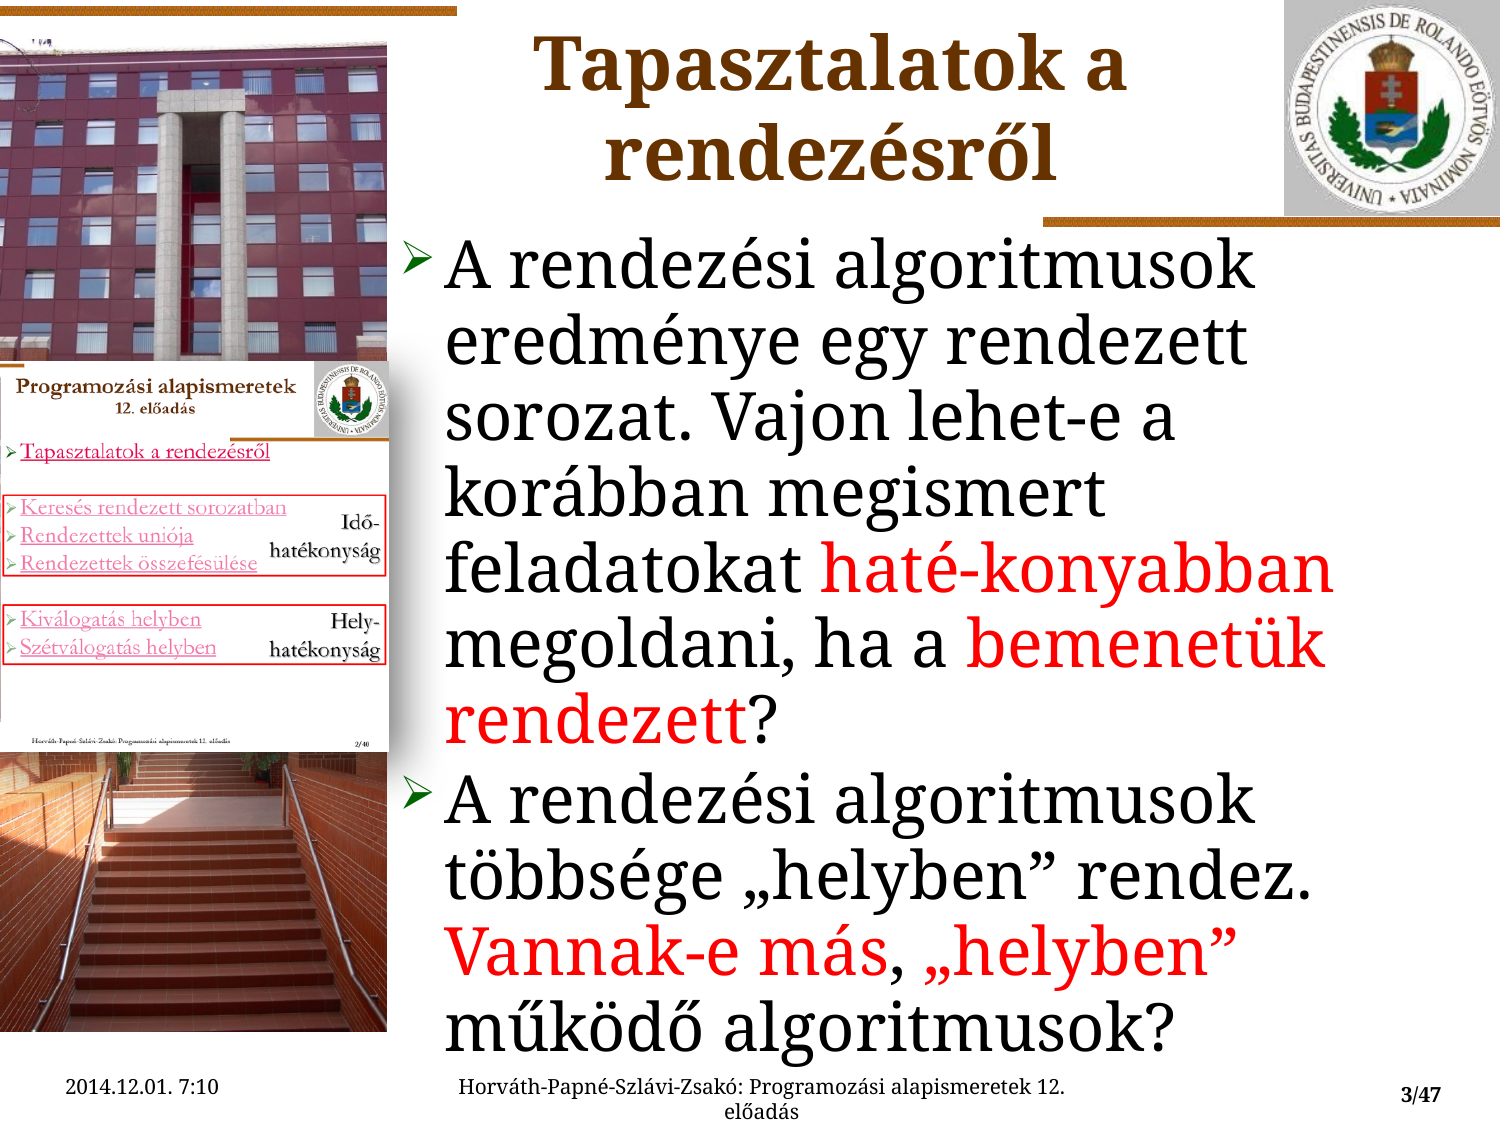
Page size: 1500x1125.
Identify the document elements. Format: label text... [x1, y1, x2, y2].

picture [0, 0, 457, 24]
title Tapasztalatok a rendezésről [389, 14, 1275, 197]
list A rendezési algoritmusok eredménye egy rendezett sorozat. Vajon lehet-e a korábban megismert feladatokat haté-konyabban megoldani, ha a bemenetük rendezett? A rendezési algoritmusok többsége „helyben” rendez. Vannak-e más, „helyben” működő algoritmusok? [384, 220, 1471, 1020]
picture [0, 39, 389, 1032]
text_box 3/47 [1143, 1074, 1457, 1123]
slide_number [50, 1066, 363, 1125]
picture [1043, 0, 1500, 235]
footer Horváth-Papné-Szlávi-Zsakó: Programozási alapismeretek 12. előadás [431, 1066, 1093, 1125]
text_box [384, 355, 427, 788]
